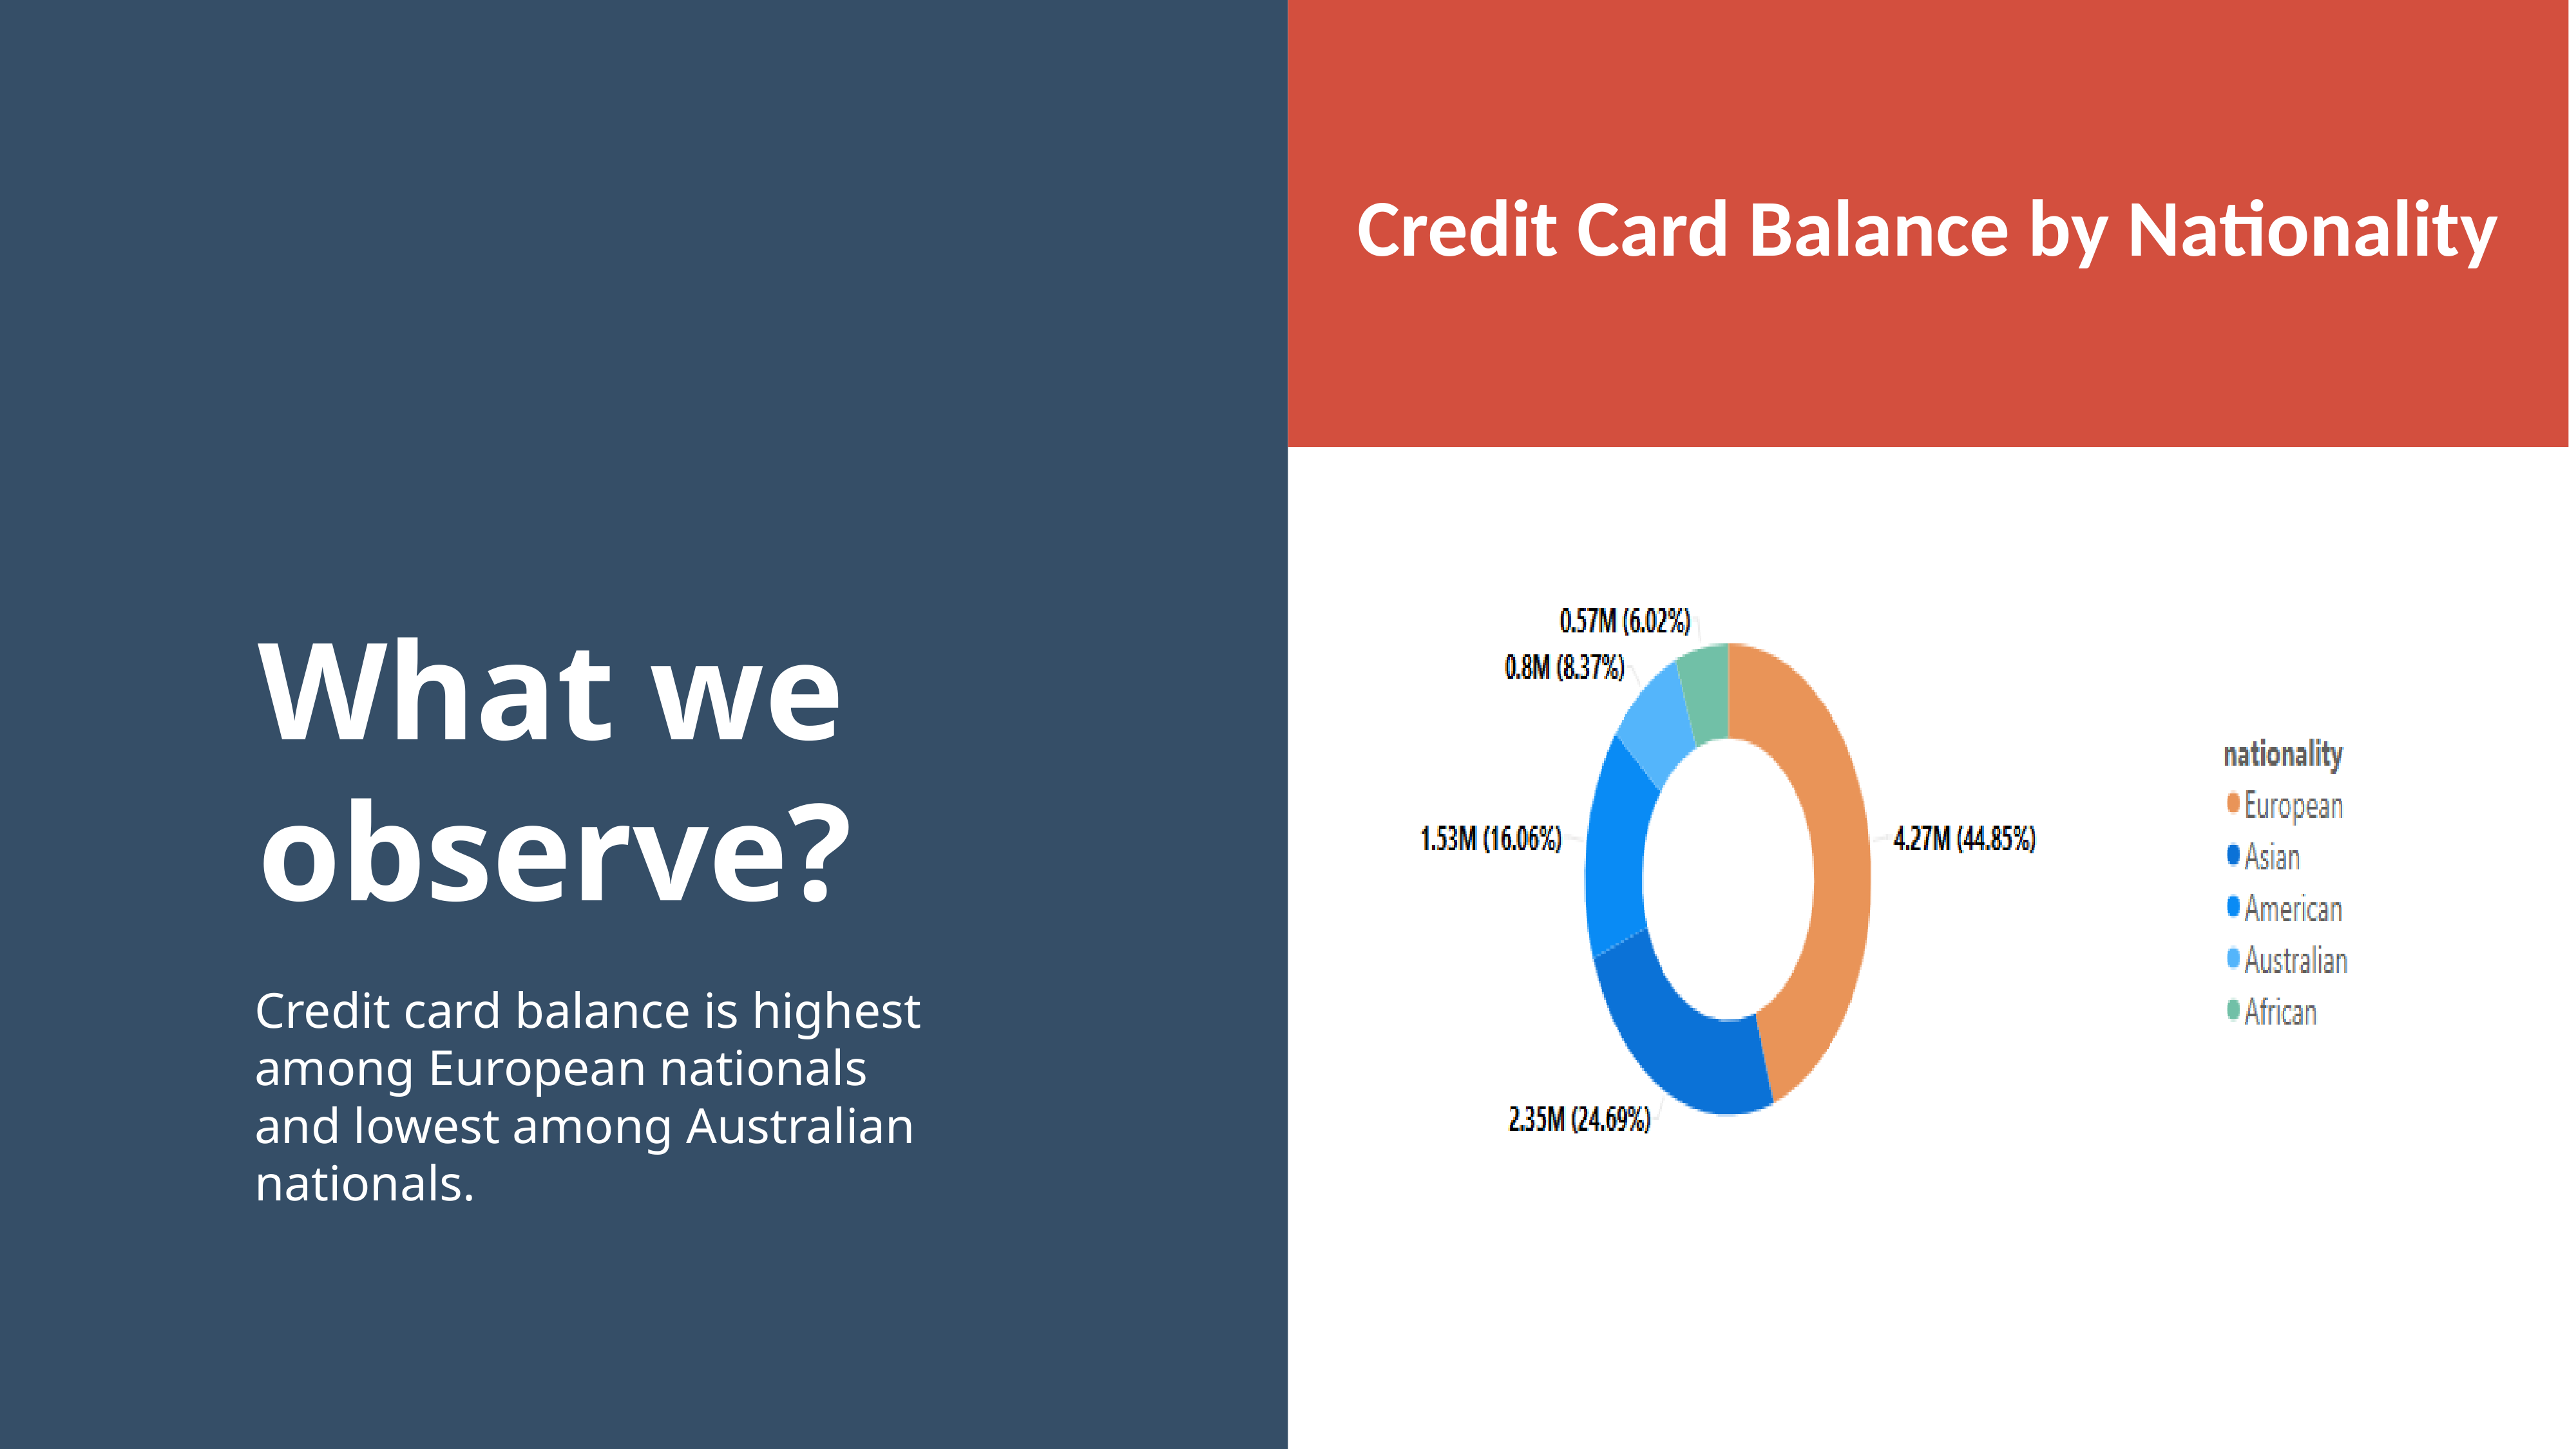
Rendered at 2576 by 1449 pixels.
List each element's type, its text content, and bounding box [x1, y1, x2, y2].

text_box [231, 600, 1106, 1166]
text_box [0, 0, 1289, 1449]
picture [1398, 598, 2352, 1166]
text_box Credit Card Balance by Nationality [1288, 0, 2569, 448]
